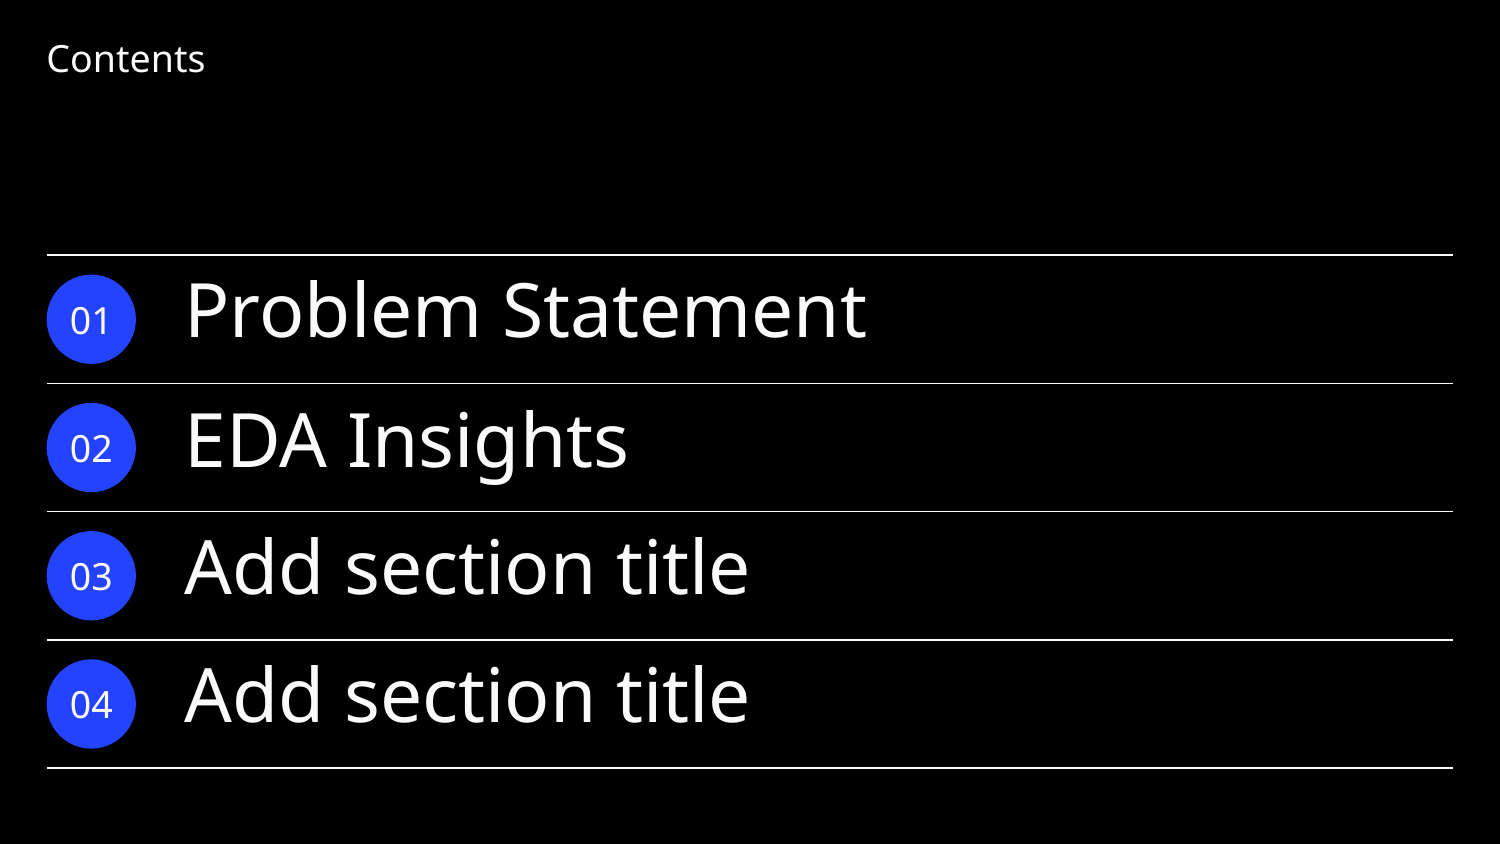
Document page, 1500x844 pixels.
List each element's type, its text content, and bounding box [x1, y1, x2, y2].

subtitle EDA Insights [184, 391, 1097, 510]
text_box 02 [46, 402, 136, 493]
subtitle Problem Statement [184, 264, 1097, 382]
subtitle Add section title [184, 519, 1097, 639]
subtitle Add section title [184, 648, 1097, 767]
text_box 03 [46, 531, 136, 621]
title Contents [46, 46, 740, 188]
text_box 04 [46, 659, 136, 749]
text_box 01 [46, 274, 136, 364]
